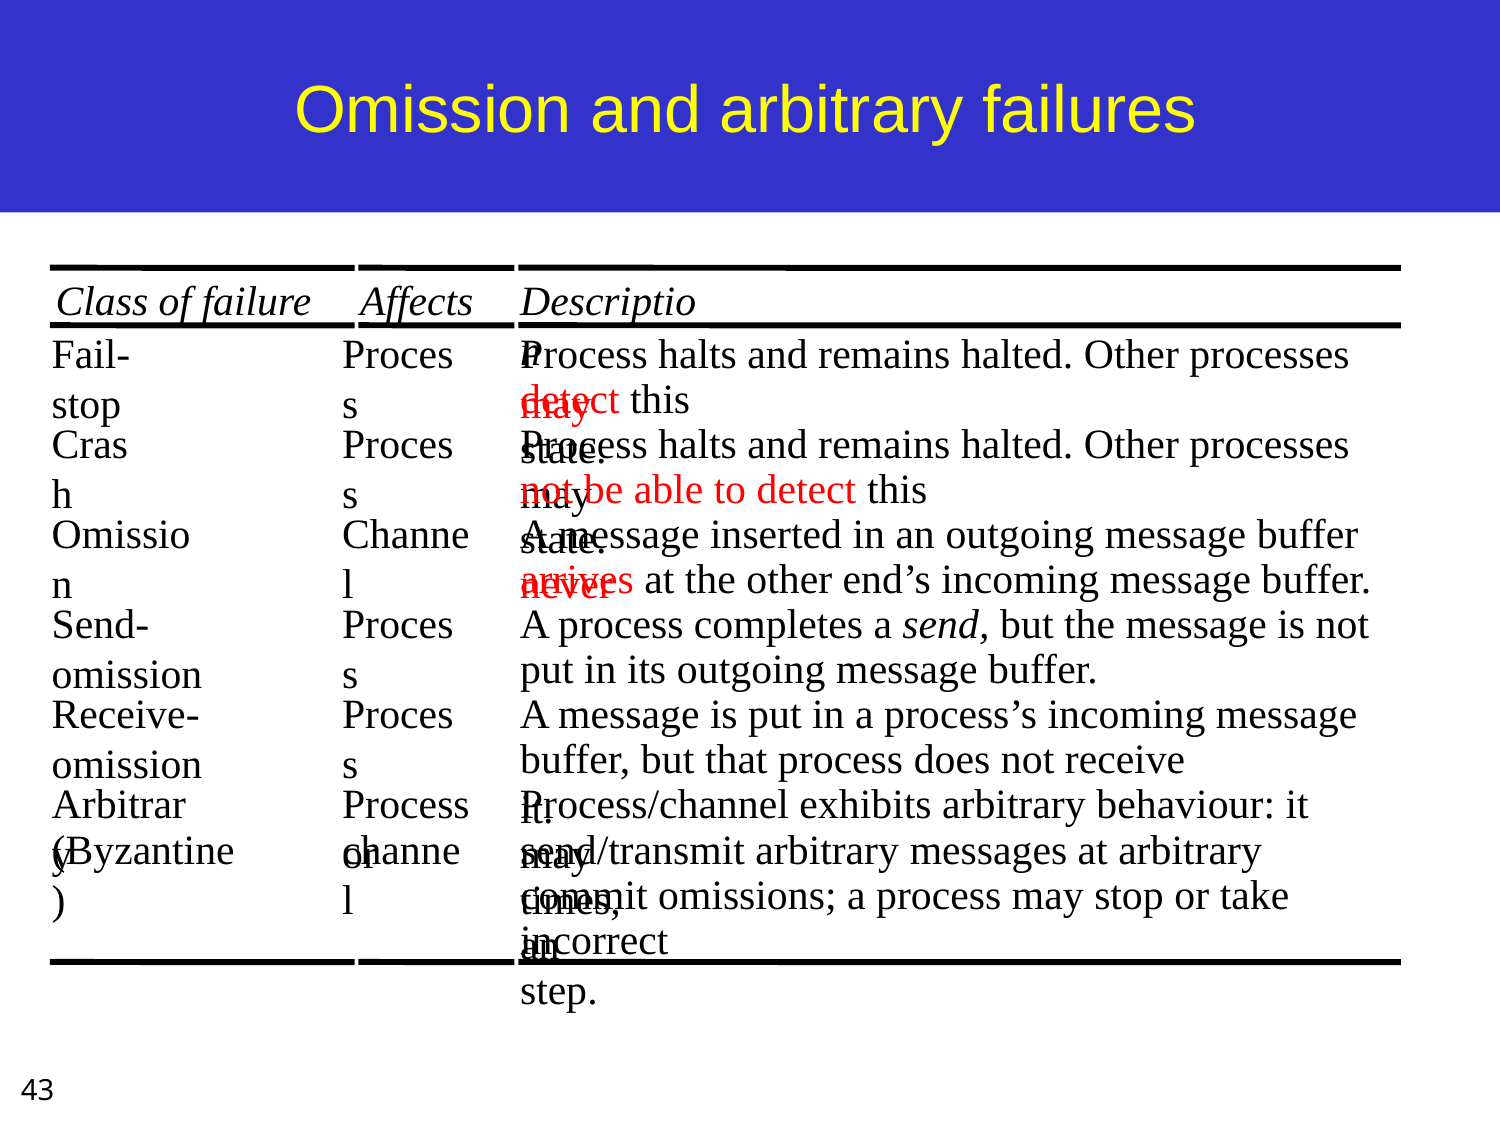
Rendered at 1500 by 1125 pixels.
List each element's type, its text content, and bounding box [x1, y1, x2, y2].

title Omission and arbitrary failures [24, 24, 1468, 188]
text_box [49, 267, 1463, 963]
